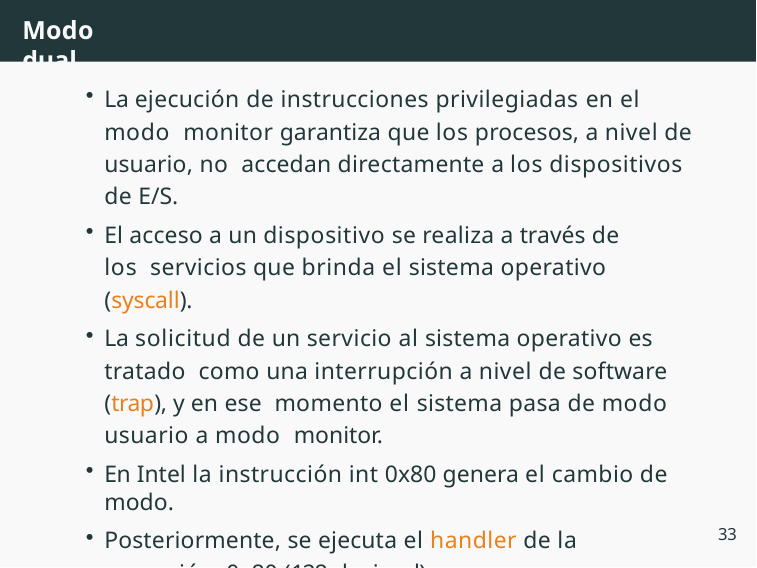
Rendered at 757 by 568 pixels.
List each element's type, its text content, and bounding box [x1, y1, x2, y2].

slide_number 33 [714, 520, 743, 568]
title Modo dual [20, 12, 144, 110]
text_box La ejecución de instrucciones privilegiadas en el modo monitor garantiza que los procesos, a nivel de usuario, no accedan directamente a los dispositivos de E/S. El acceso a un dispositivo se realiza a través de los servicios que brinda el sistema operativo (syscall). La solicitud de un servicio al sistema operativo es tratado como una interrupción a nivel de software (trap), y en ese momento el sistema pasa de modo usuario a modo monitor. En Intel la instrucción int 0x80 genera el cambio de modo. Posteriormente, se ejecuta el handler de la excepción 0x80 (128 decimal). [83, 77, 699, 568]
